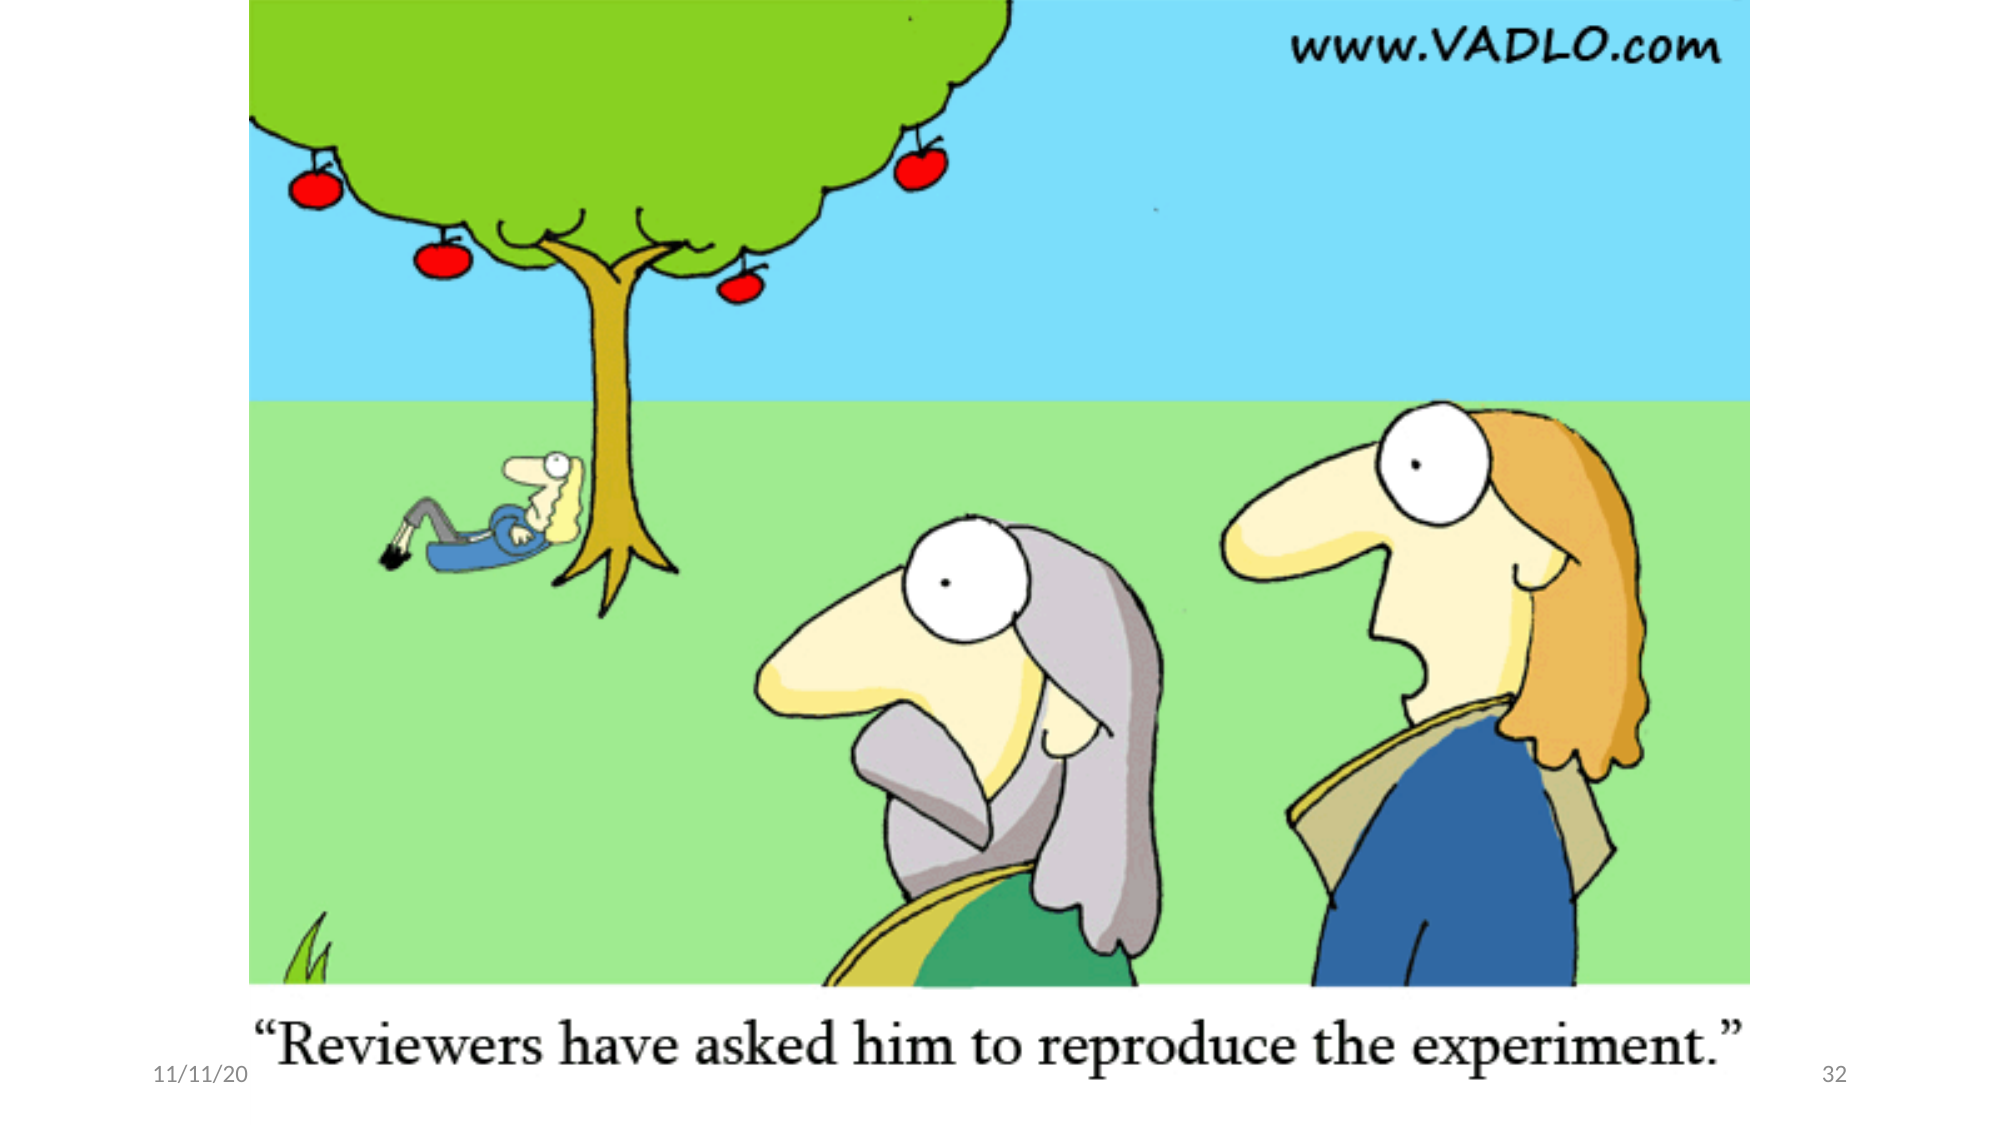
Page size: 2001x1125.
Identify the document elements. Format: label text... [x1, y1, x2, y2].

picture [249, 0, 1750, 1125]
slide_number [137, 1042, 249, 1103]
slide_number 32 [1750, 1042, 1863, 1103]
